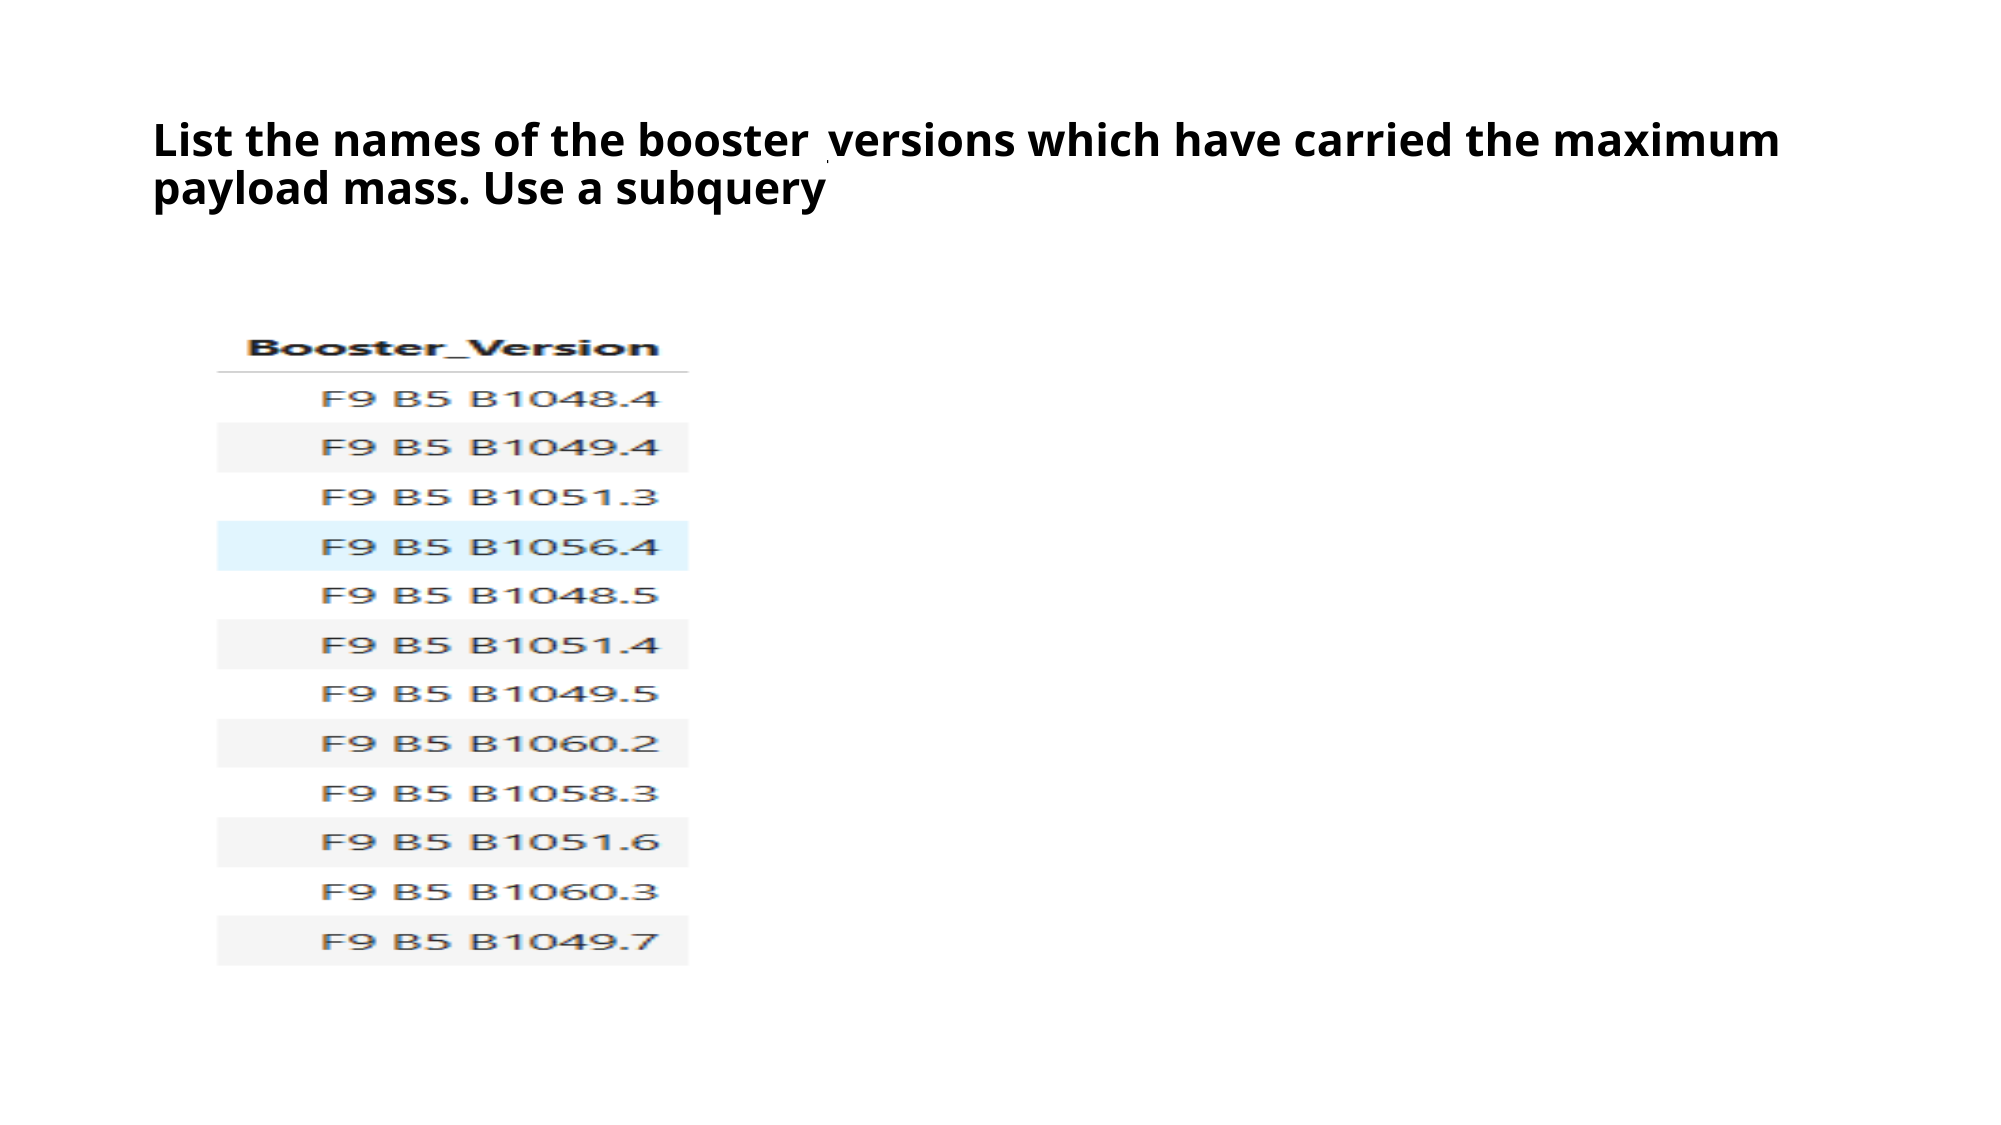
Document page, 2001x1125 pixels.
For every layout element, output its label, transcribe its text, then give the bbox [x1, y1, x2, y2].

title List the names of the booster_versions which have carried the maximum payload mass. Use a subquery [137, 59, 1863, 278]
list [199, 333, 878, 970]
